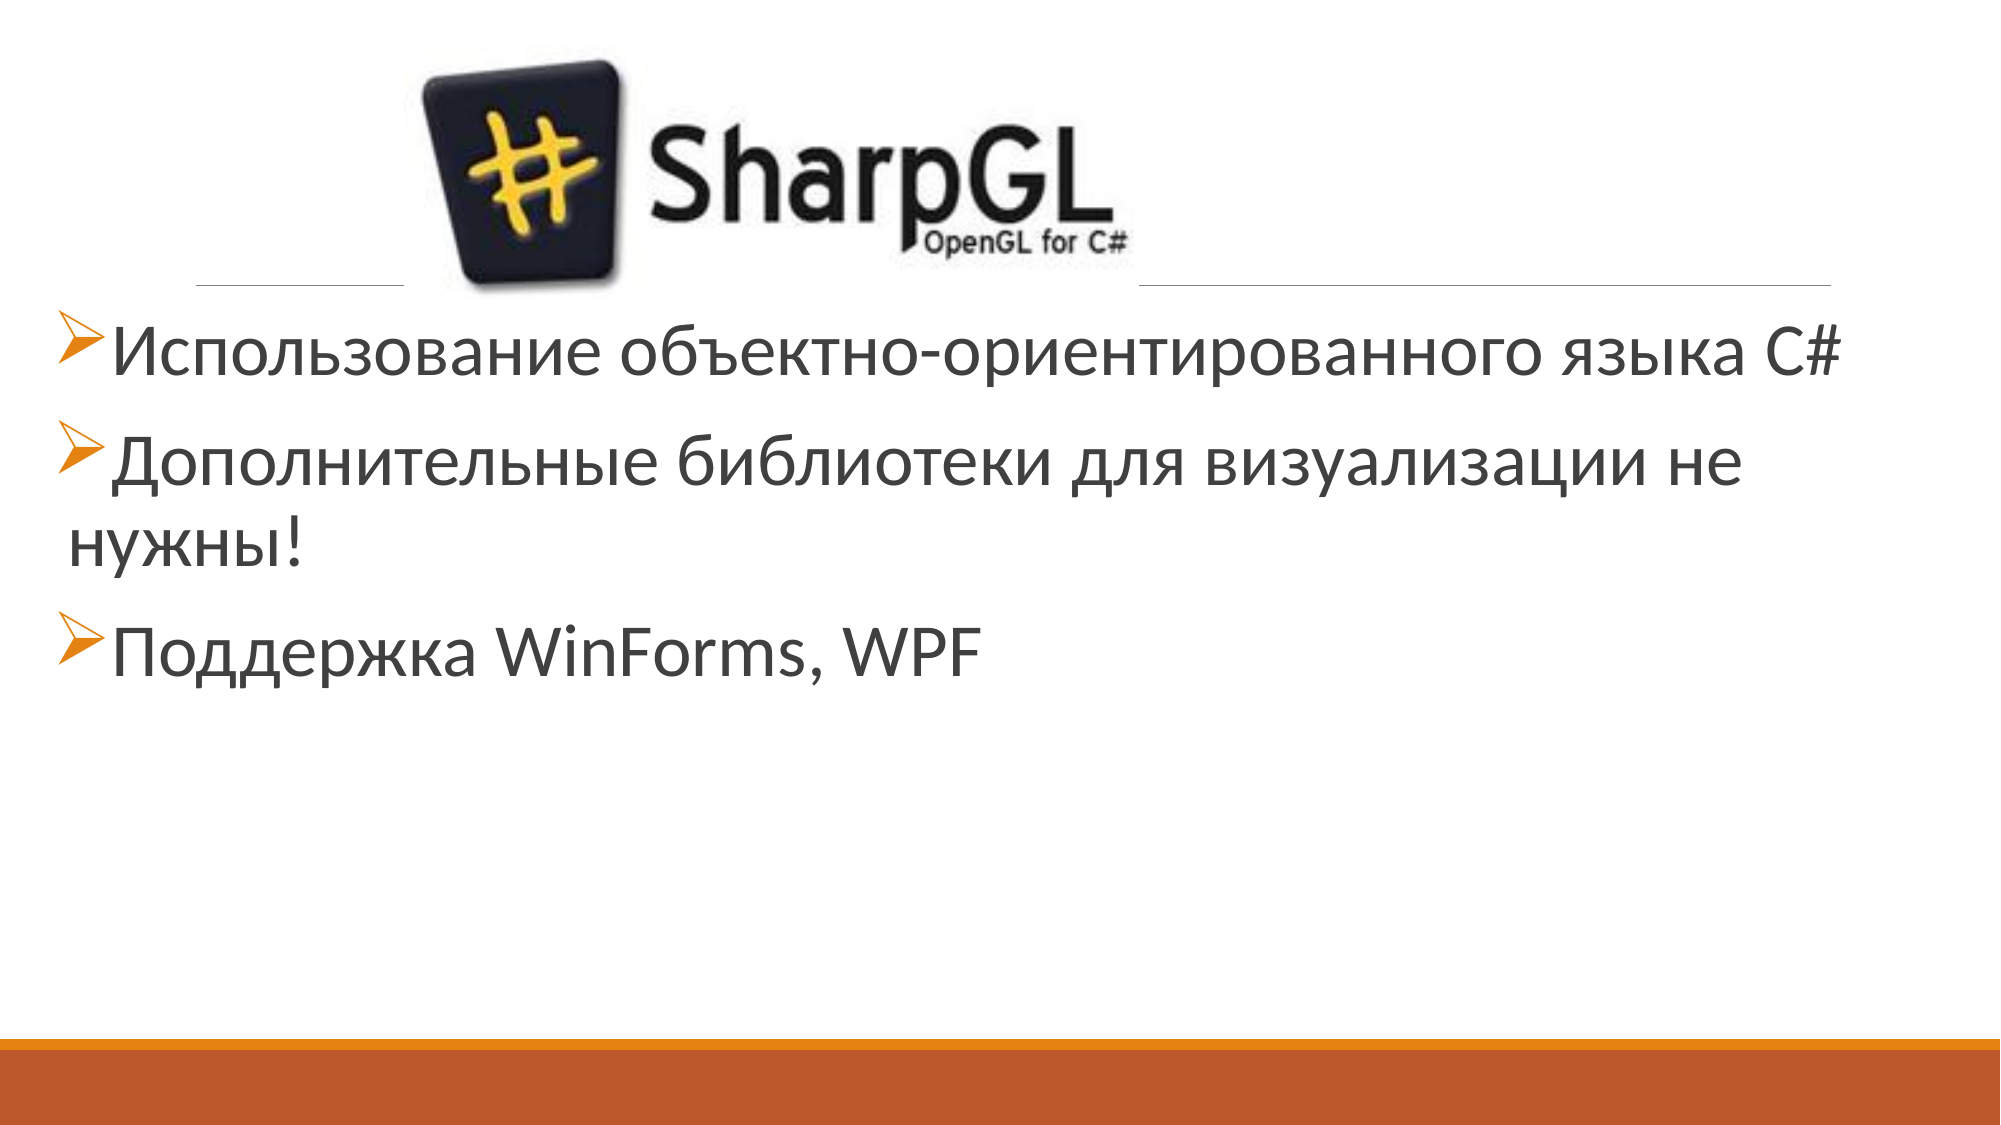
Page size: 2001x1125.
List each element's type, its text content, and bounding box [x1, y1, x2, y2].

picture [404, 46, 1139, 301]
list Использование объектно-ориентированного языка C# Дополнительные библиотеки для визуализации не нужны! Поддержка WinForms, WPF [52, 302, 1955, 963]
